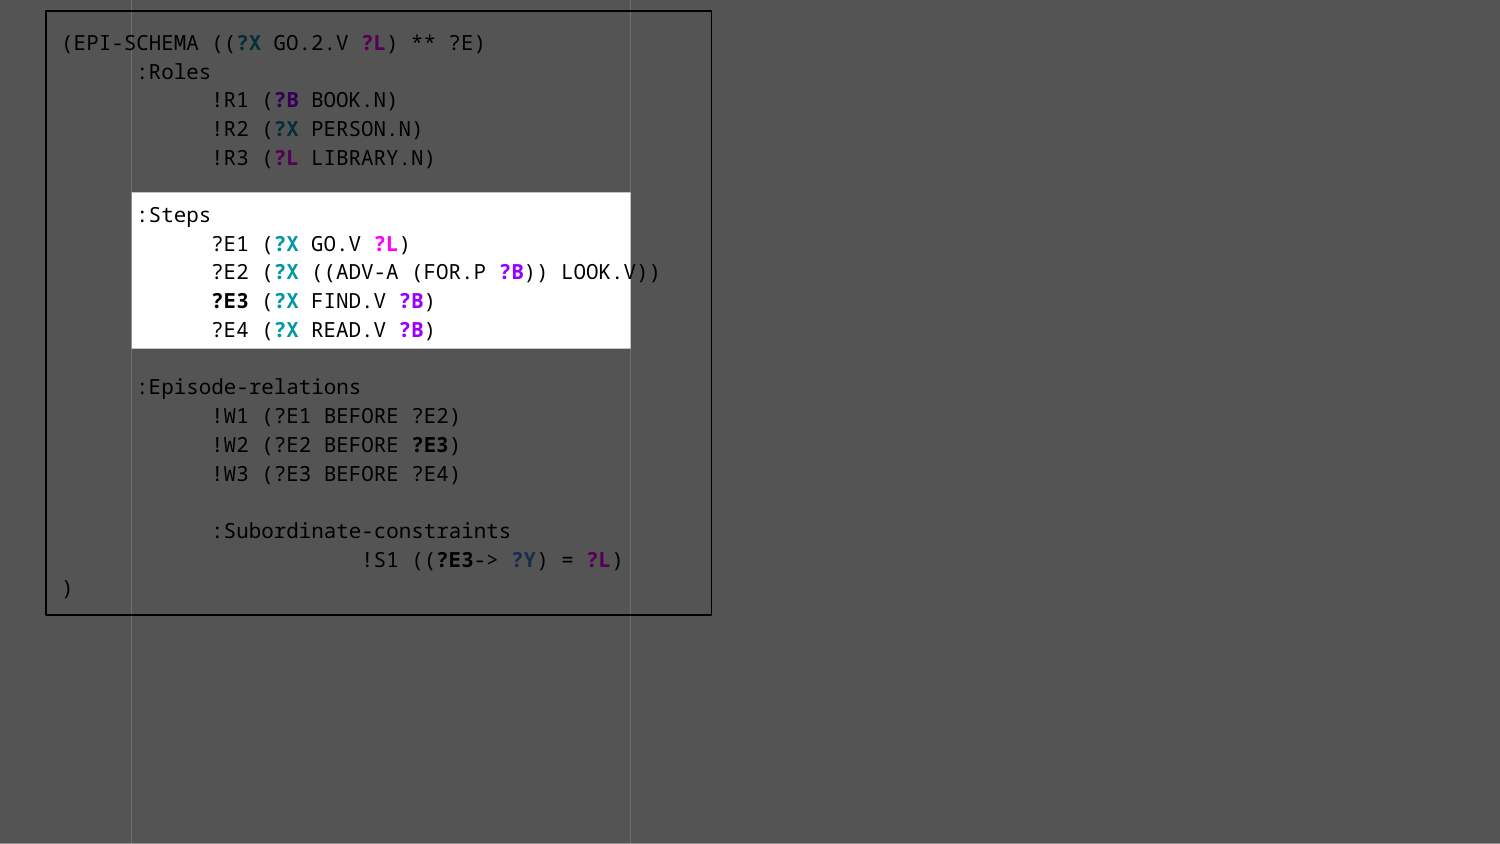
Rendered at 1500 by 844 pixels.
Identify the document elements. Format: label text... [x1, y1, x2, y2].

text_box (EPI-SCHEMA ((?X GO.2.V ?L) ** ?E) :Roles !R1 (?B BOOK.N) !R2 (?X PERSON.N) !R3 (?L LIBRARY.N) :Steps ?E1 (?X GO.V ?L) ?E2 (?X ((ADV-A (FOR.P ?B)) LOOK.V)) ?E3 (?X FIND.V ?B) ?E4 (?X READ.V ?B) :Episode-relations !W1 (?E1 BEFORE ?E2) !W2 (?E2 BEFORE ?E3) !W3 (?E3 BEFORE ?E4) :Subordinate-constraints !S1 ((?E3-> ?Y) = ?L) ) [132, 193, 630, 348]
text_box [131, 348, 631, 844]
text_box [0, 0, 132, 844]
text_box [131, 0, 631, 193]
text_box [630, 0, 1500, 844]
